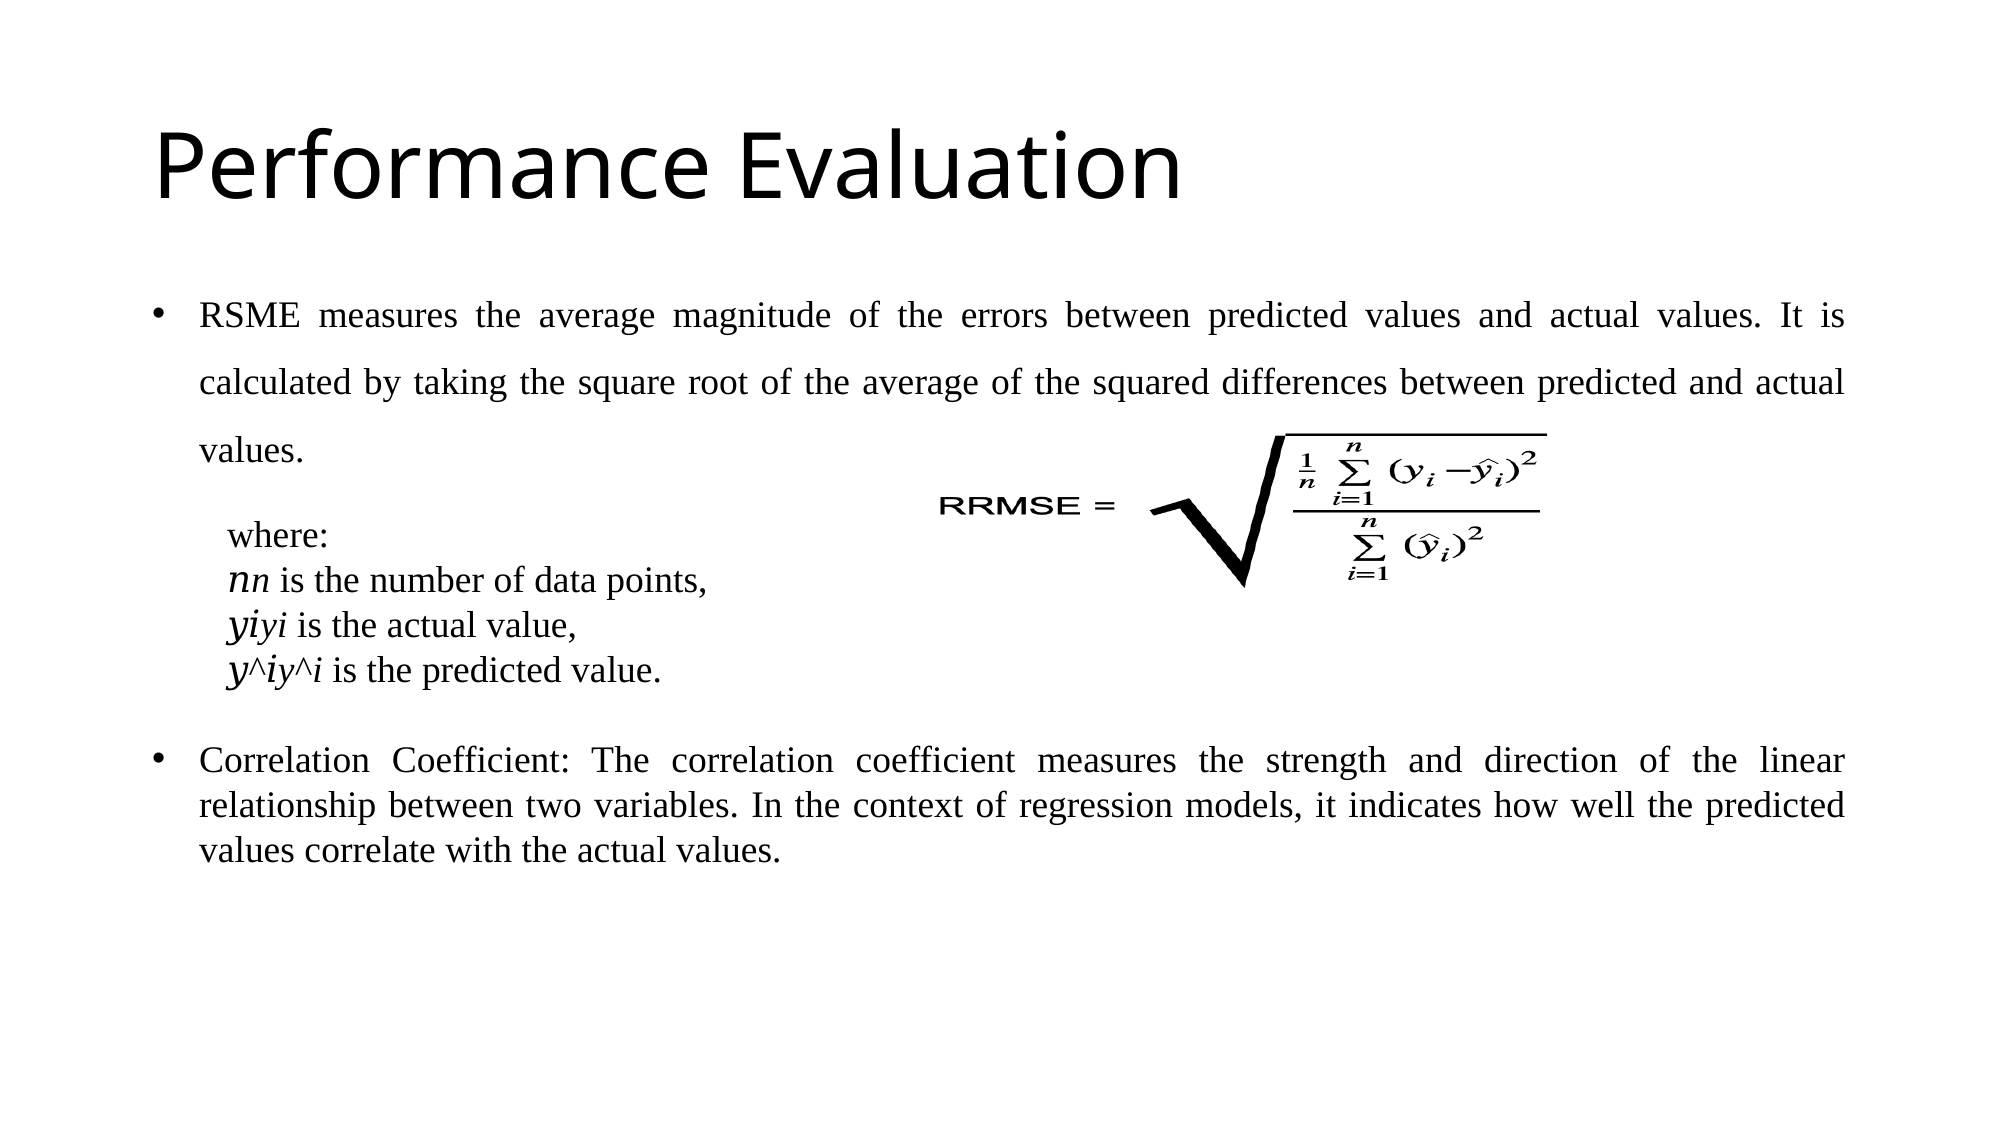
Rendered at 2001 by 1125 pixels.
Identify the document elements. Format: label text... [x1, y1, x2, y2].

title Performance Evaluation [137, 59, 1863, 259]
text_box RSME measures the average magnitude of the errors between predicted values and actual values. It is calculated by taking the square root of the average of the squared differences between predicted and actual values. where: 𝑛n is the number of data points, 𝑦𝑖yi​ is the actual value, 𝑦^𝑖y^​i​ is the predicted value. Correlation Coefficient: The correlation coefficient measures the strength and direction of the linear relationship between two variables. In the context of regression models, it indicates how well the predicted values correlate with the actual values. [137, 259, 1863, 1057]
picture [882, 420, 1600, 639]
